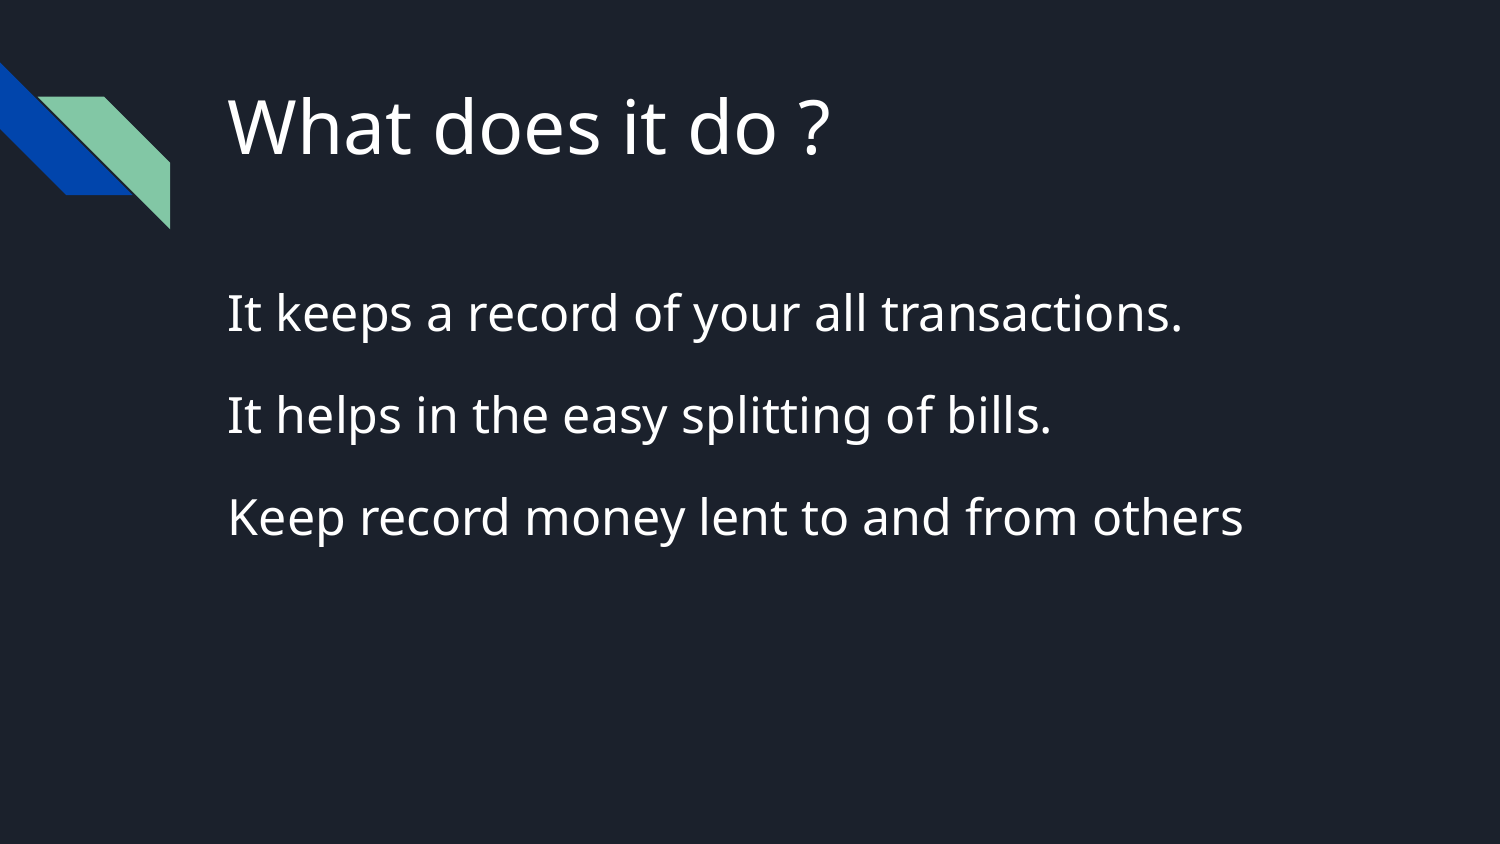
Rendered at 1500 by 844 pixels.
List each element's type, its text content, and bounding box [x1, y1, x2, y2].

list It keeps a record of your all transactions. It helps in the easy splitting of bills. Keep record money lent to and from others [212, 257, 1368, 735]
title What does it do ? [212, 64, 1368, 215]
